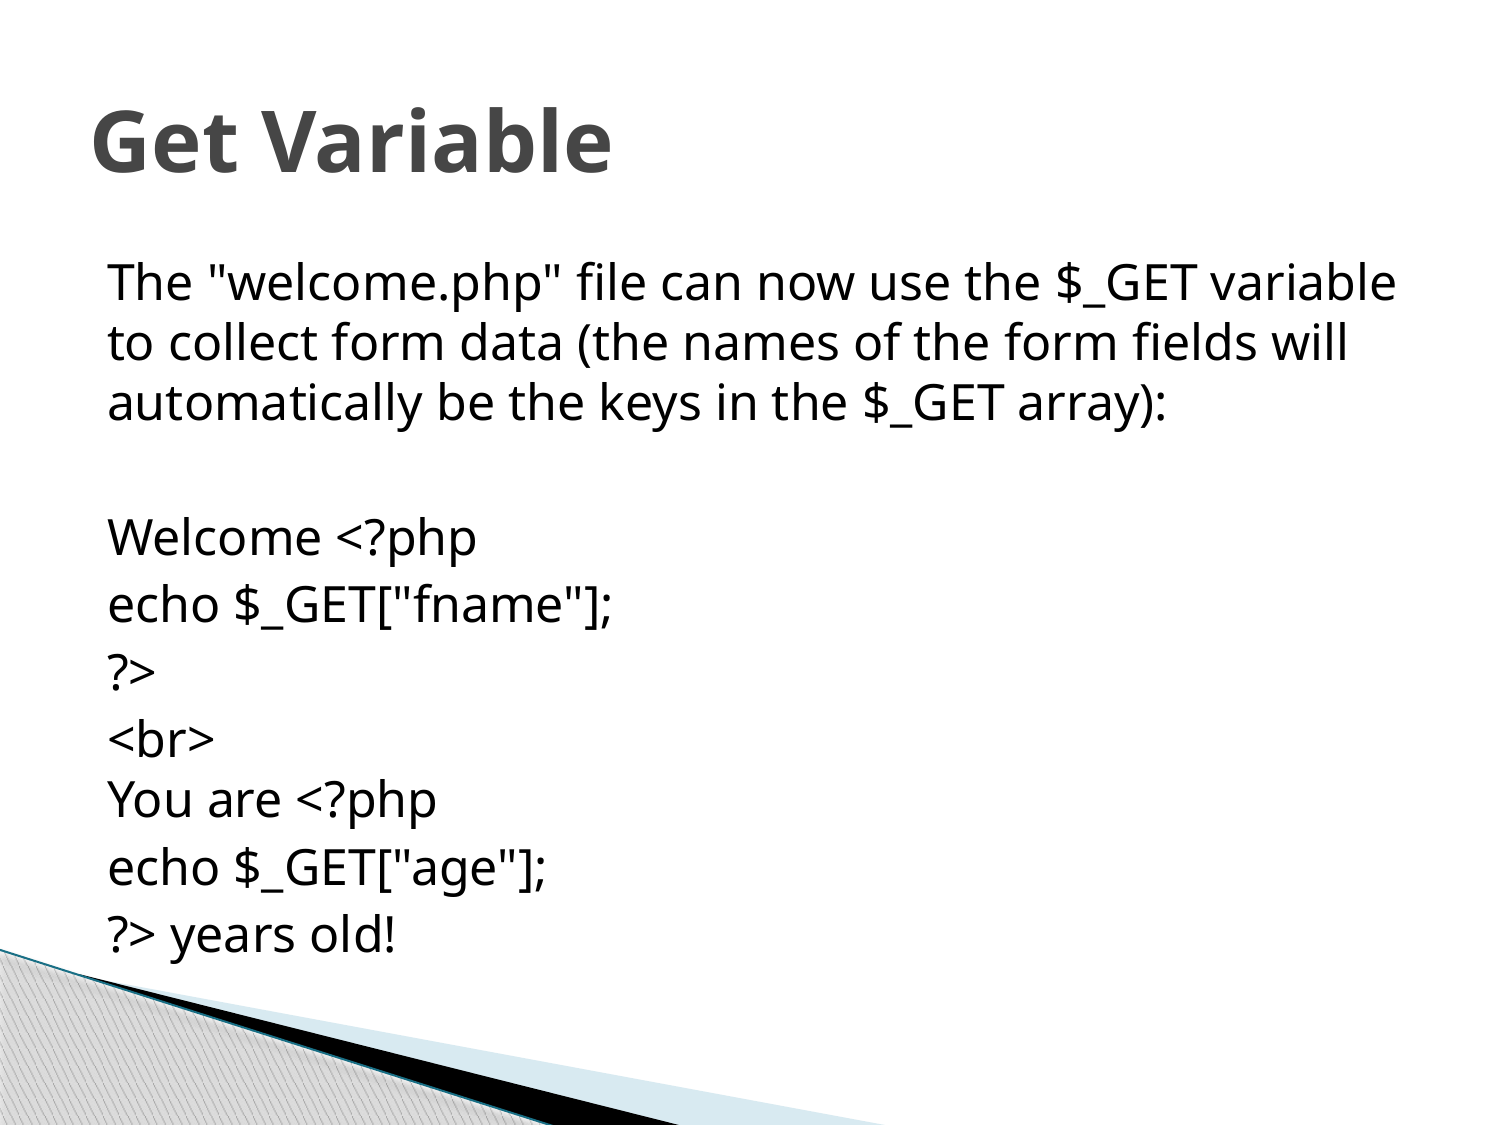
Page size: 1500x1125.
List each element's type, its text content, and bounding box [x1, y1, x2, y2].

title Get Variable [75, 45, 1425, 233]
list The "welcome.php" file can now use the $_GET variable to collect form data (the names of the form fields will automatically be the keys in the $_GET array): Welcome <?php echo $_GET["fname"]; ?> <br> You are <?php echo $_GET["age"]; ?> years old! [75, 243, 1425, 986]
